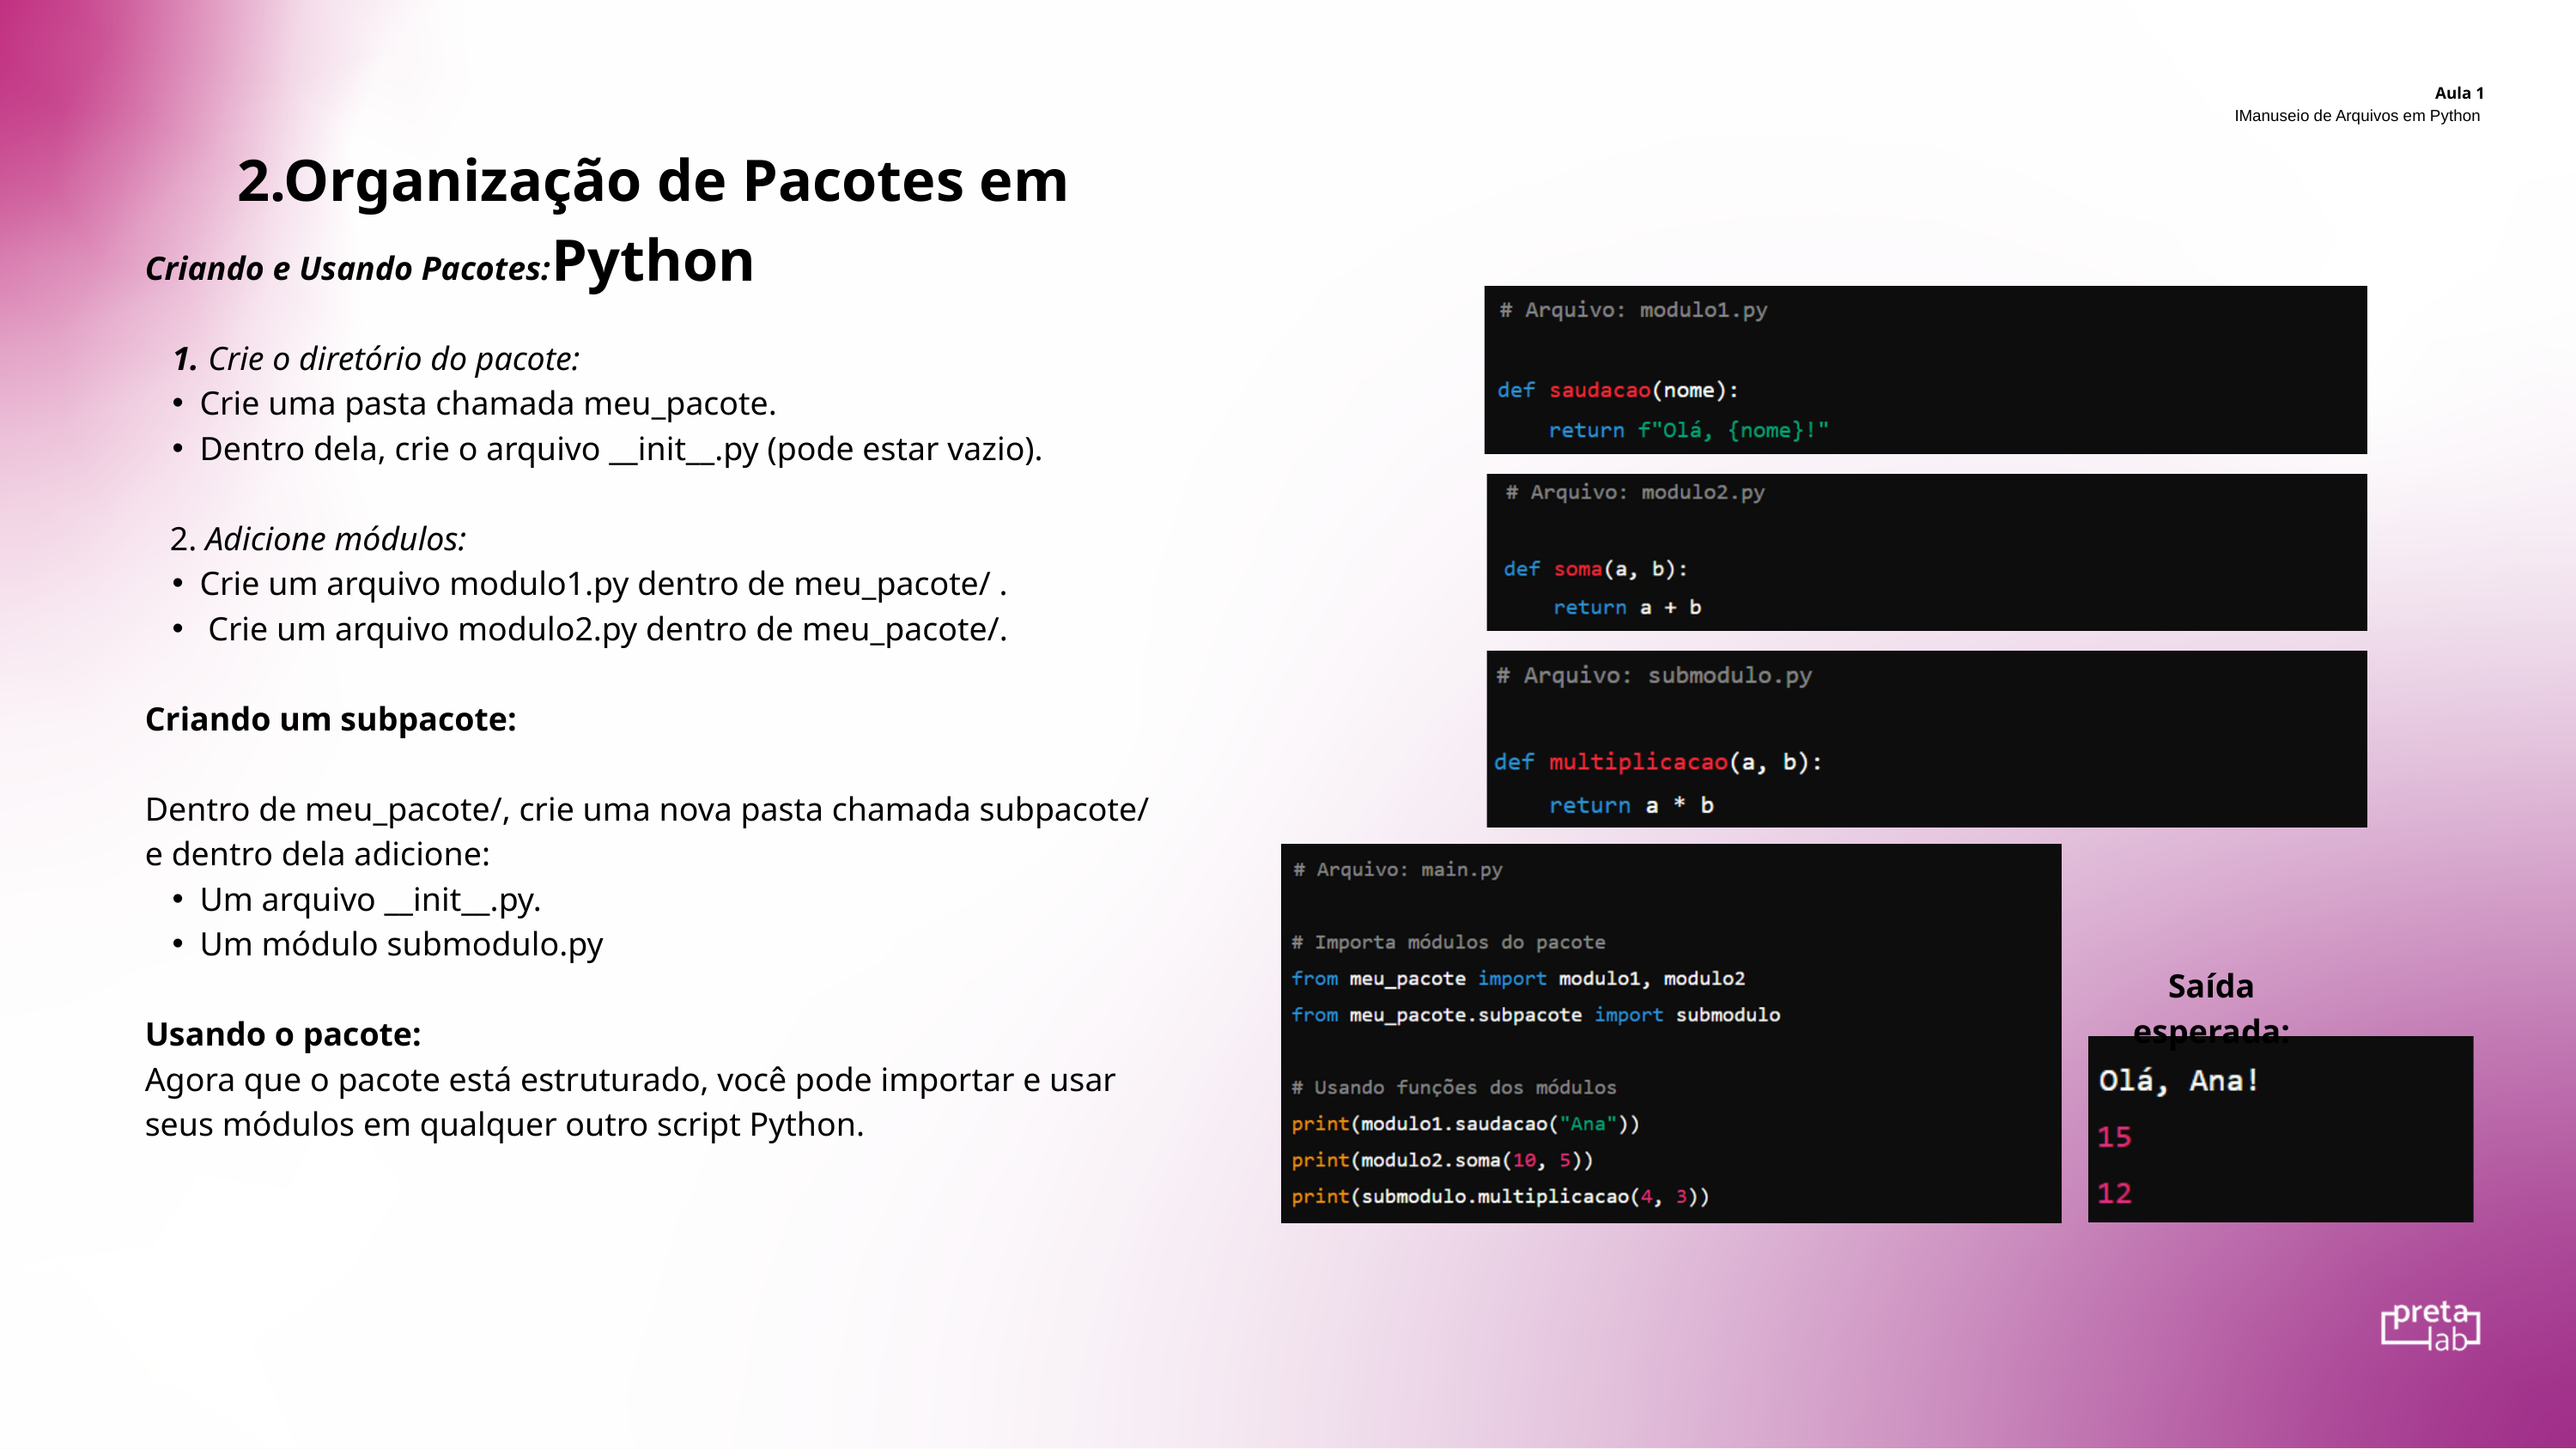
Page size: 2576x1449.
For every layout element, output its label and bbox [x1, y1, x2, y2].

text_box [2344, 1239, 2518, 1413]
text_box [0, 0, 2576, 1448]
